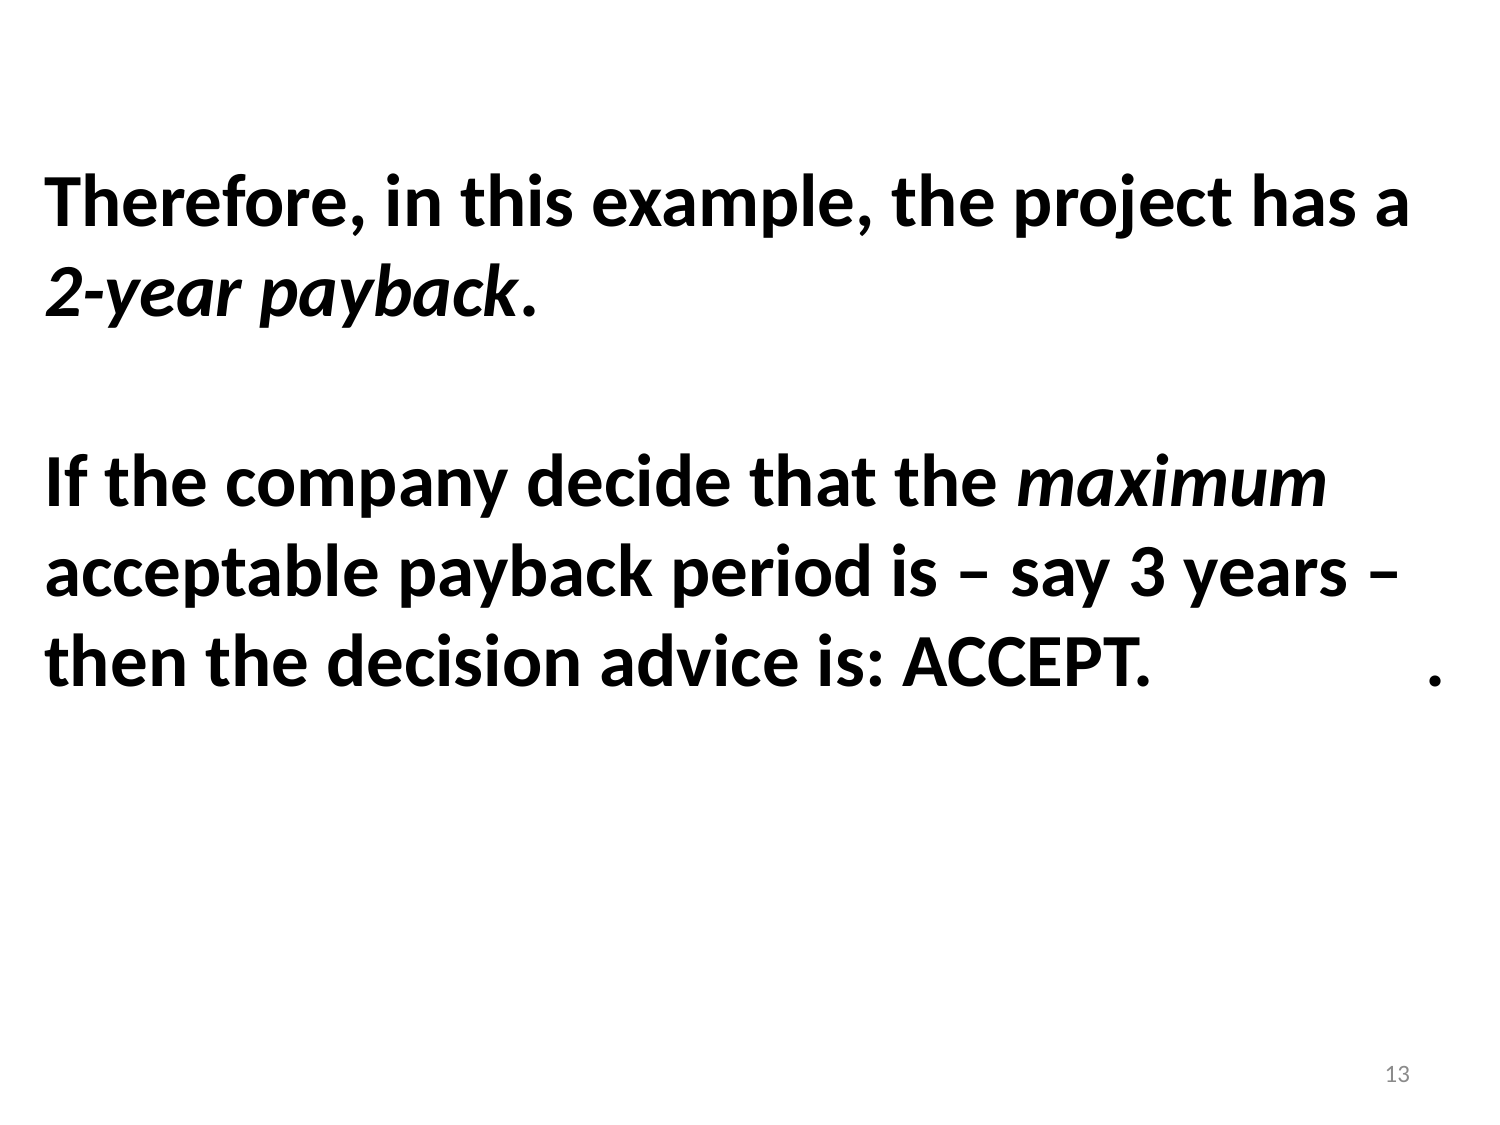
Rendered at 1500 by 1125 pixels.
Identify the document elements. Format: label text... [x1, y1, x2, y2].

text_box Therefore, in this example, the project has a 2-year payback. If the company decide that the maximum acceptable payback period is – say 3 years – then the decision advice is: ACCEPT. . [29, 54, 1471, 800]
slide_number 13 [1074, 1042, 1425, 1103]
